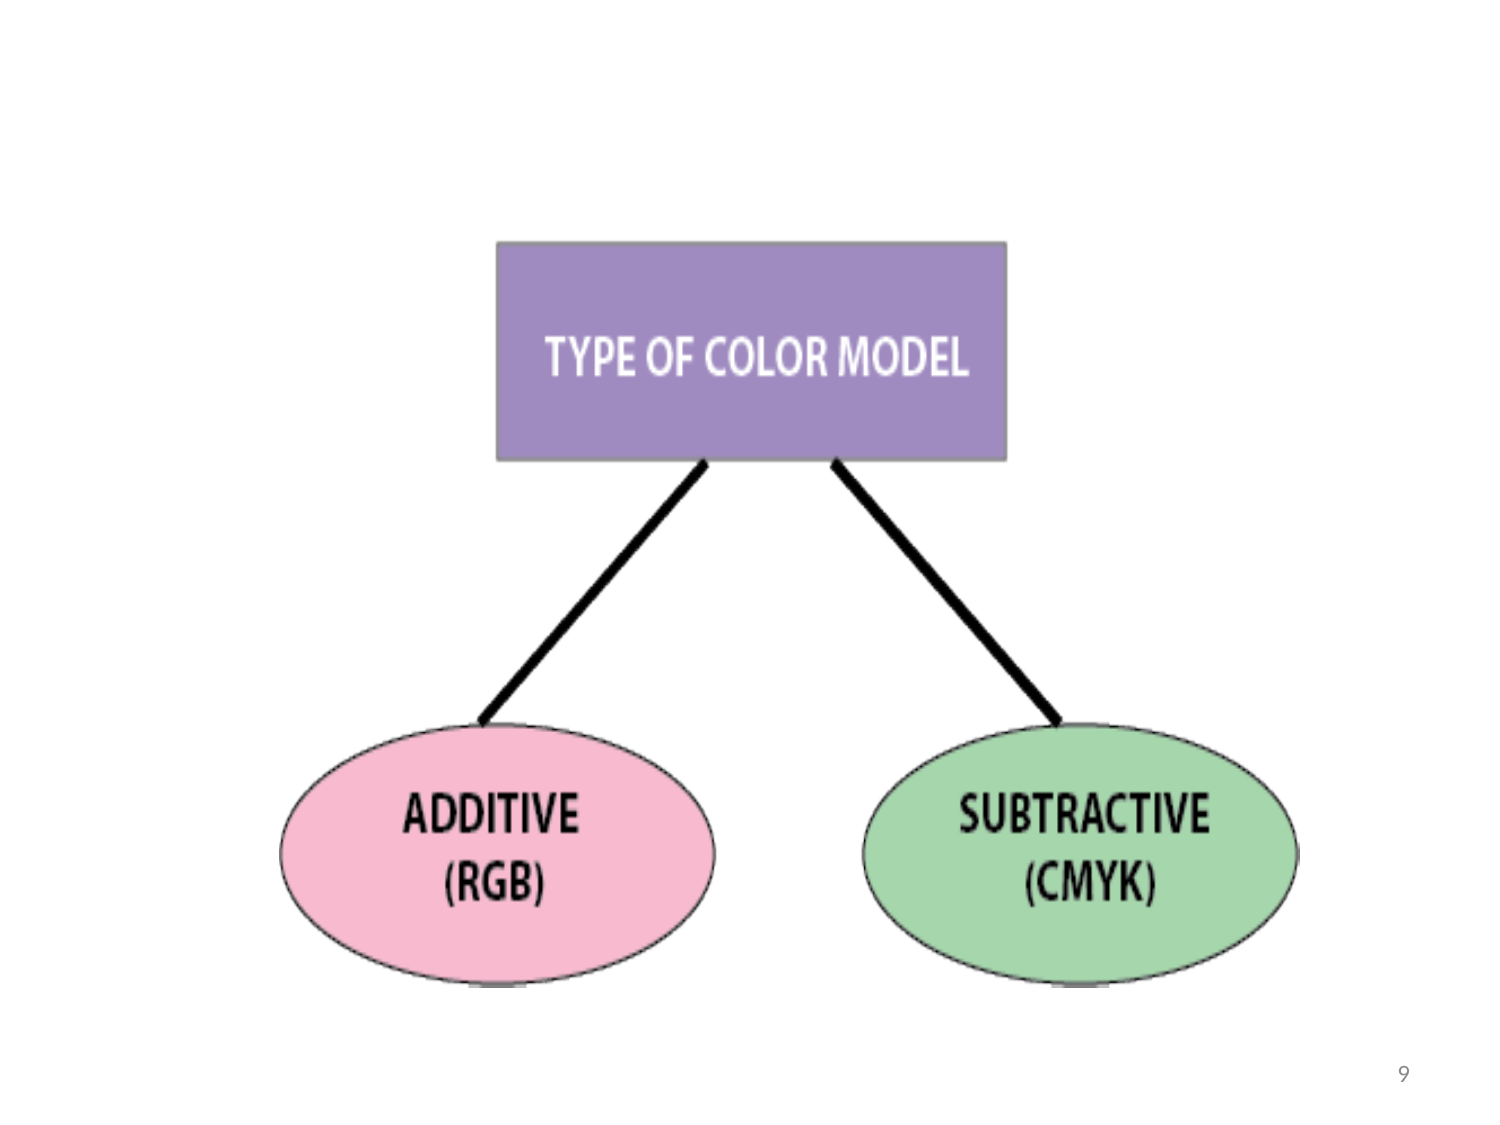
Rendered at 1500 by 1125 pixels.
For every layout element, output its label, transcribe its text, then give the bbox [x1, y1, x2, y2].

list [278, 112, 1301, 988]
slide_number 9 [1074, 1042, 1425, 1103]
